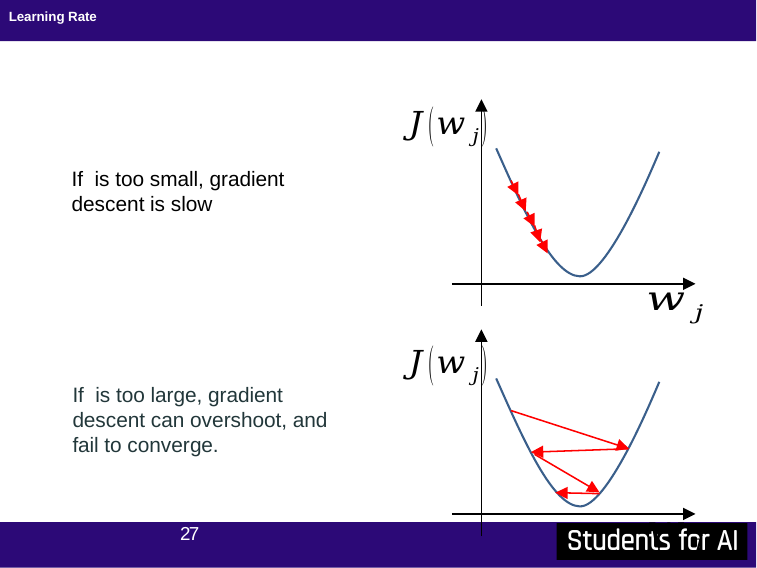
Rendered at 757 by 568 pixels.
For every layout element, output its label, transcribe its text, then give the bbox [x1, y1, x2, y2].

text_box [494, 377, 662, 443]
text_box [539, 238, 548, 254]
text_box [534, 453, 600, 493]
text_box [530, 448, 629, 453]
title Learning Rate [8, 8, 748, 30]
text_box [565, 503, 593, 509]
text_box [510, 410, 630, 449]
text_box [510, 180, 519, 196]
picture [655, 523, 666, 536]
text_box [518, 193, 526, 212]
picture [556, 523, 748, 560]
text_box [534, 225, 541, 242]
text_box [604, 462, 624, 492]
picture [670, 523, 681, 536]
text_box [526, 211, 535, 227]
slide_number 27 [25, 527, 200, 545]
text_box [494, 147, 662, 279]
